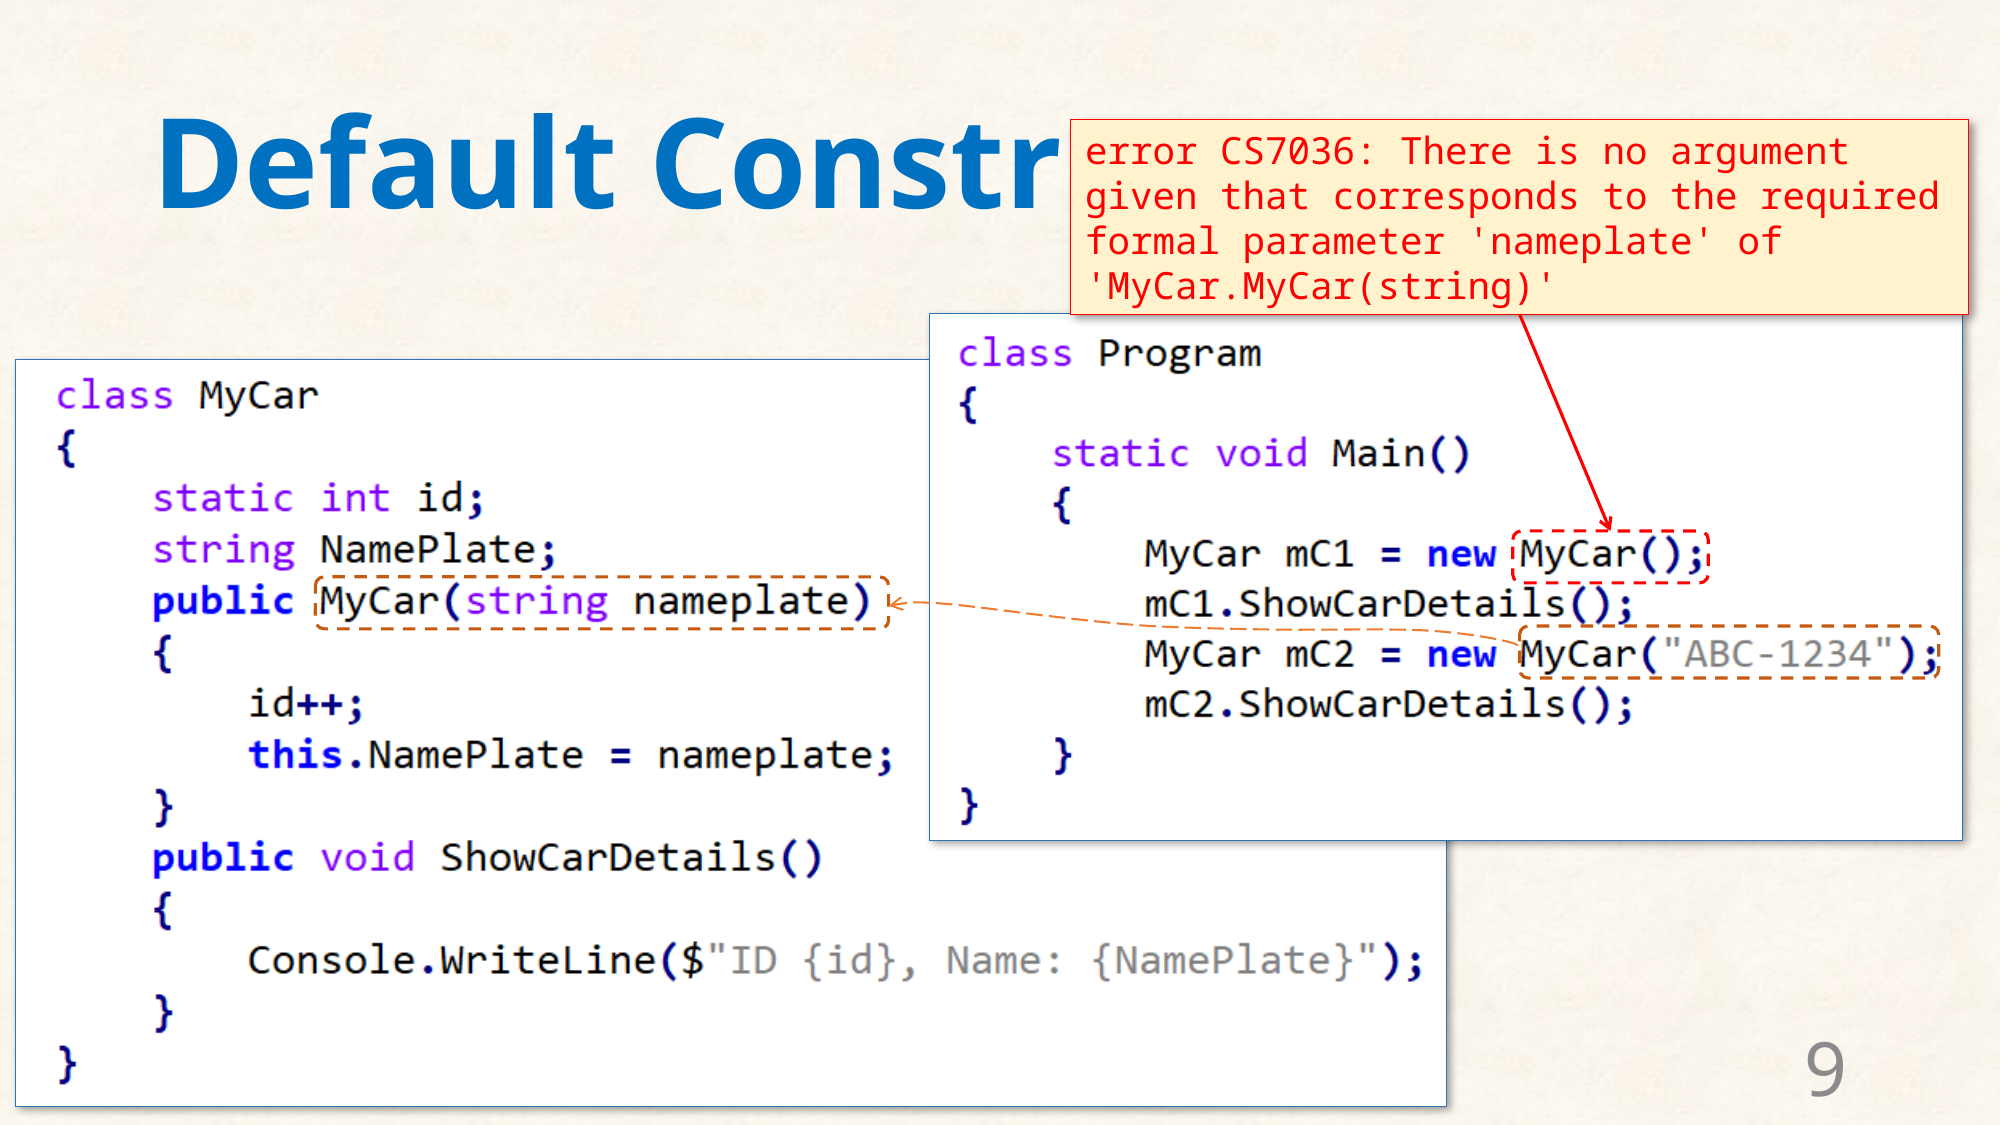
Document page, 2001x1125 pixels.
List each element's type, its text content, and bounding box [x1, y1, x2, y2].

text_box error CS7036: There is no argument given that corresponds to the required formal parameter 'nameplate' of 'MyCar.MyCar(string)' [1070, 119, 1969, 315]
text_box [1519, 316, 1611, 531]
slide_number 9 [1456, 1042, 1863, 1103]
title Default Constructors [137, 59, 1863, 278]
picture [15, 313, 1963, 1107]
